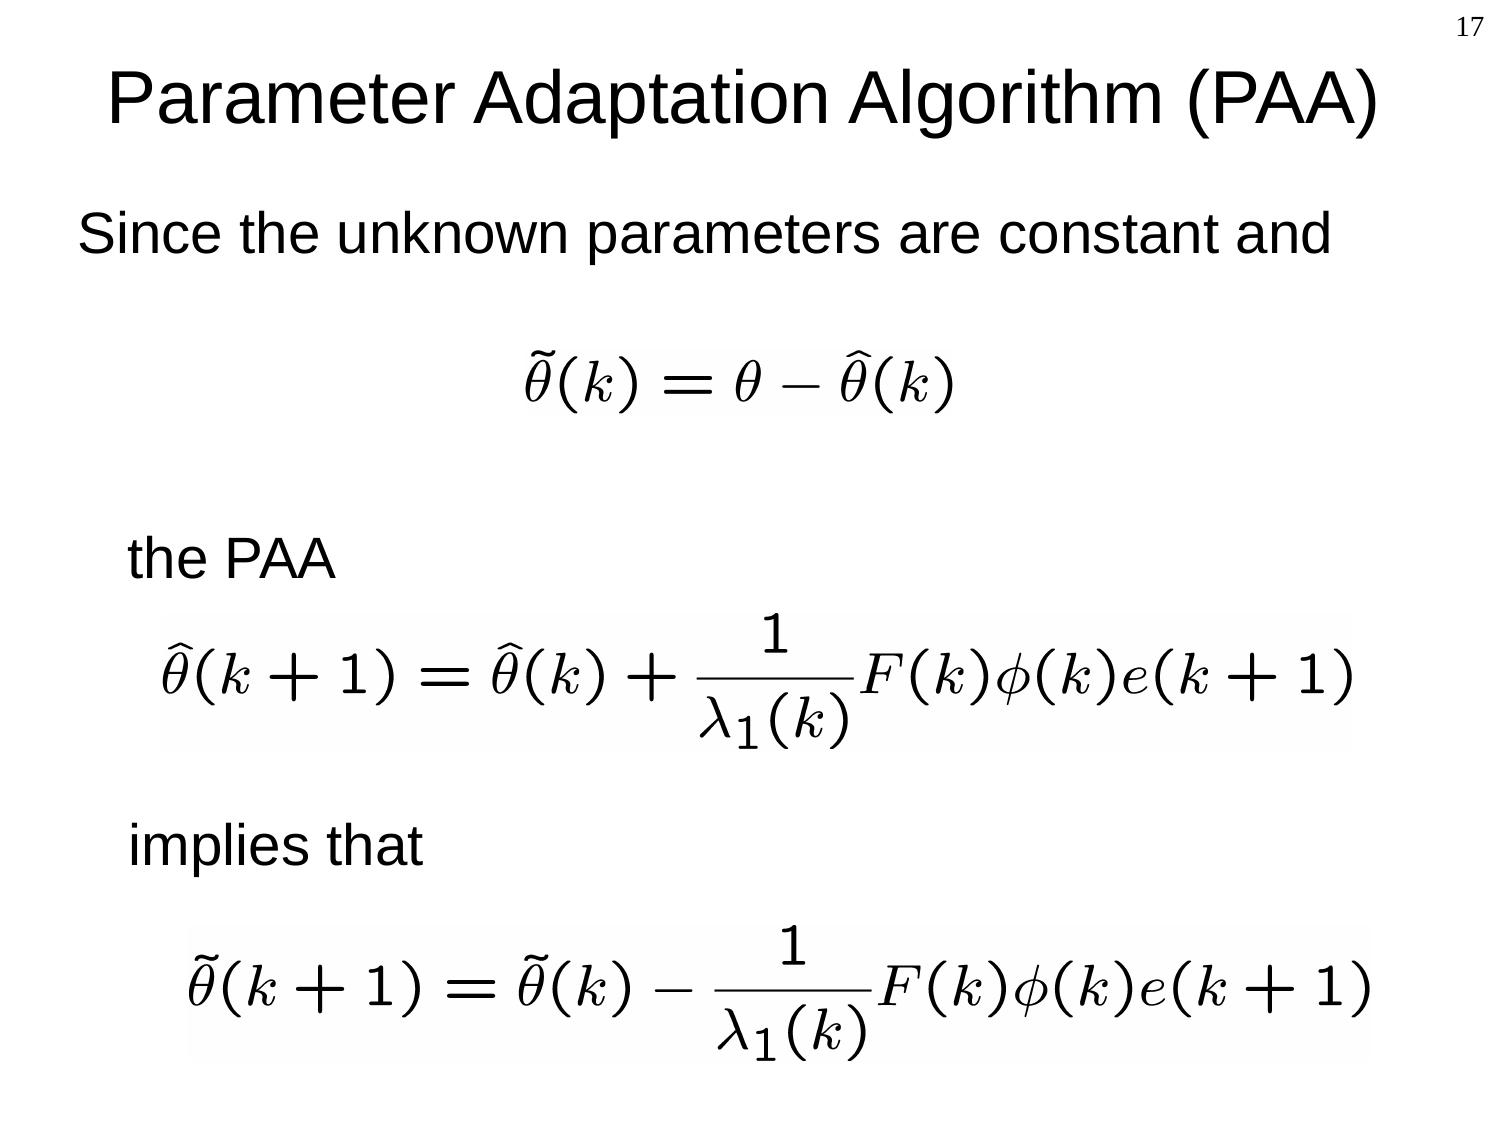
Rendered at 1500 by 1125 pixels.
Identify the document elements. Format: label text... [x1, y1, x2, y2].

list Since the unknown parameters are constant and [62, 187, 1438, 363]
text_box the PAA [112, 512, 1375, 613]
picture [187, 924, 1373, 1062]
slide_number 17 [1426, 0, 1500, 76]
title Parameter Adaptation Algorithm (PAA) [62, 0, 1426, 187]
picture [524, 349, 953, 415]
text_box implies that [114, 800, 440, 885]
picture [162, 612, 1353, 750]
